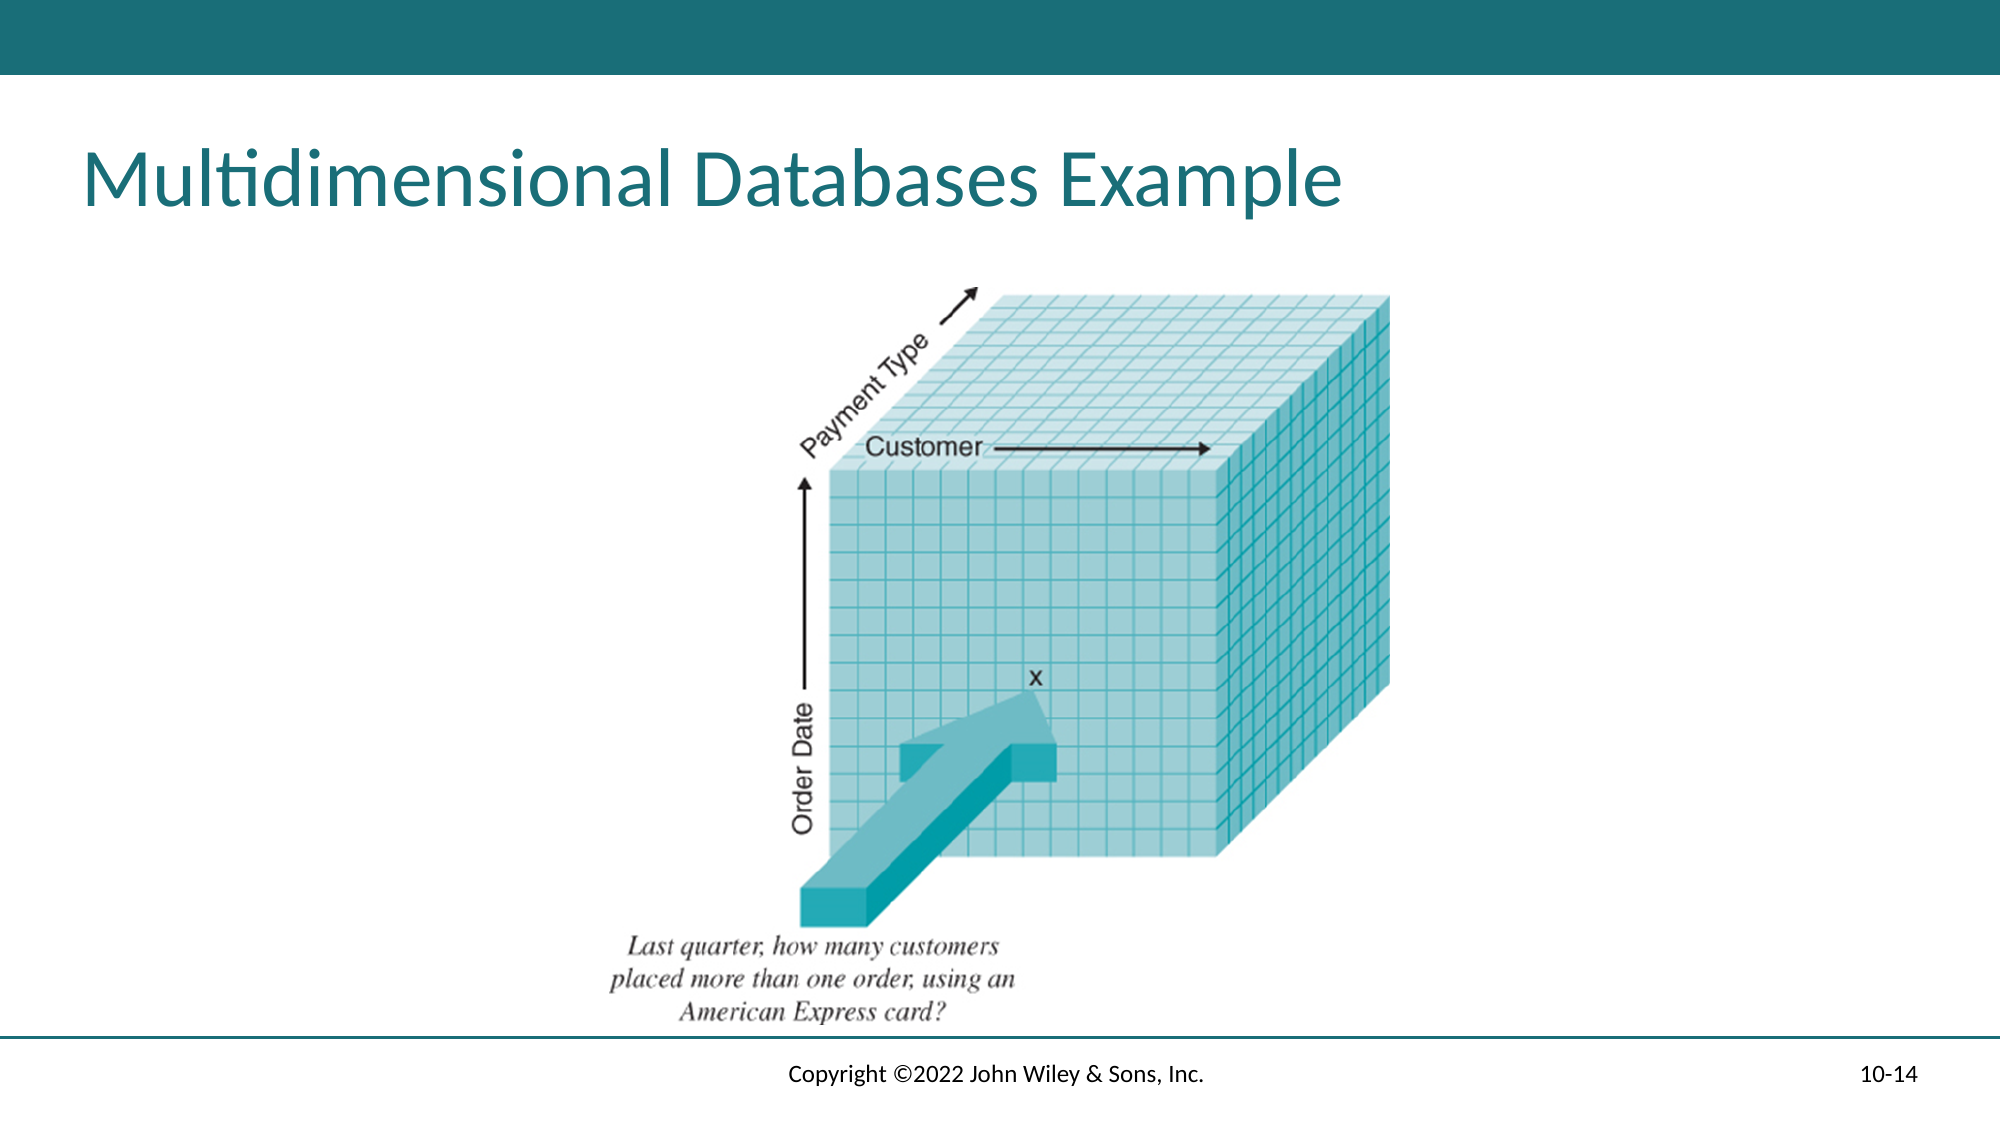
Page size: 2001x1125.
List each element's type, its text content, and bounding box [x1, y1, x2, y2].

slide_number 10-14 [1412, 1042, 1934, 1103]
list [609, 287, 1391, 1025]
title Multidimensional Databases Example [66, 127, 1934, 288]
footer Copyright ©2022 John Wiley & Sons, Inc. [662, 1042, 1338, 1103]
